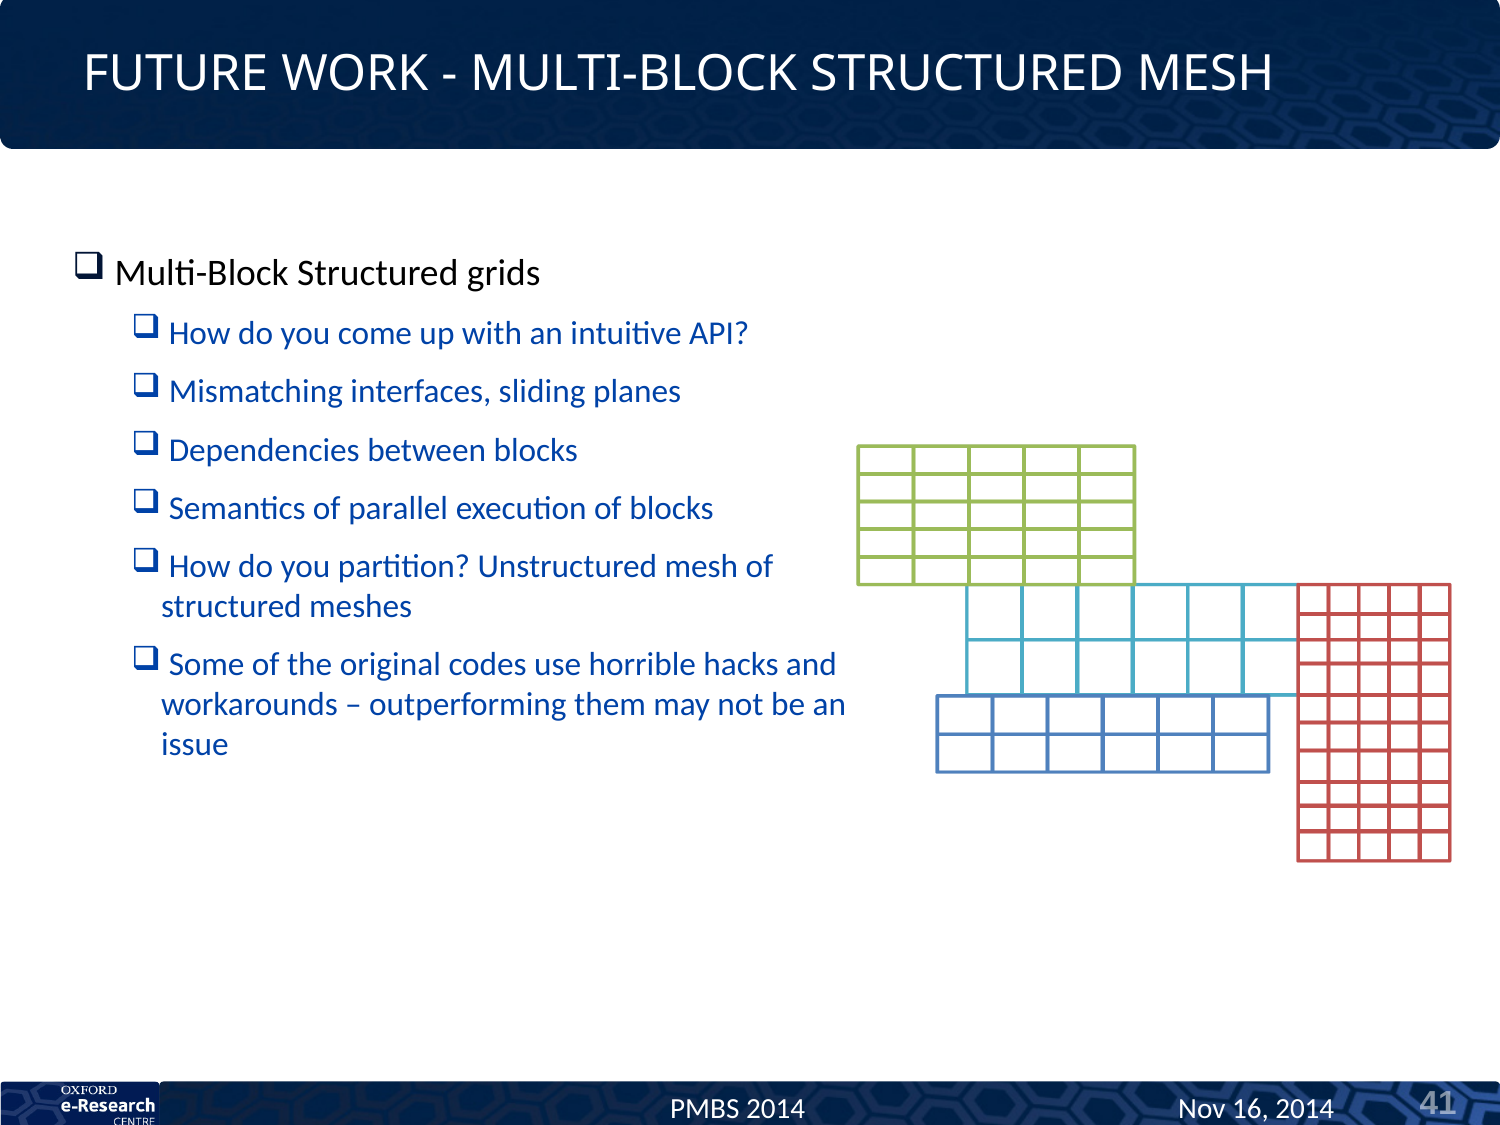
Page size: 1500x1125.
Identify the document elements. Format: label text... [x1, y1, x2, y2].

picture [855, 444, 1452, 863]
text_box Multi-Block Structured grids How do you come up with an intuitive API? Mismatching interfaces, sliding planes Dependencies between blocks Semantics of parallel execution of blocks How do you partition? Unstructured mesh of structured meshes Some of the original codes use horrible hacks and workarounds – outperforming them may not be an issue [57, 243, 928, 787]
picture [0, 1081, 1500, 1125]
picture [0, 0, 1500, 149]
title Future Work - Multi-block Structured Mesh [76, 0, 1424, 109]
